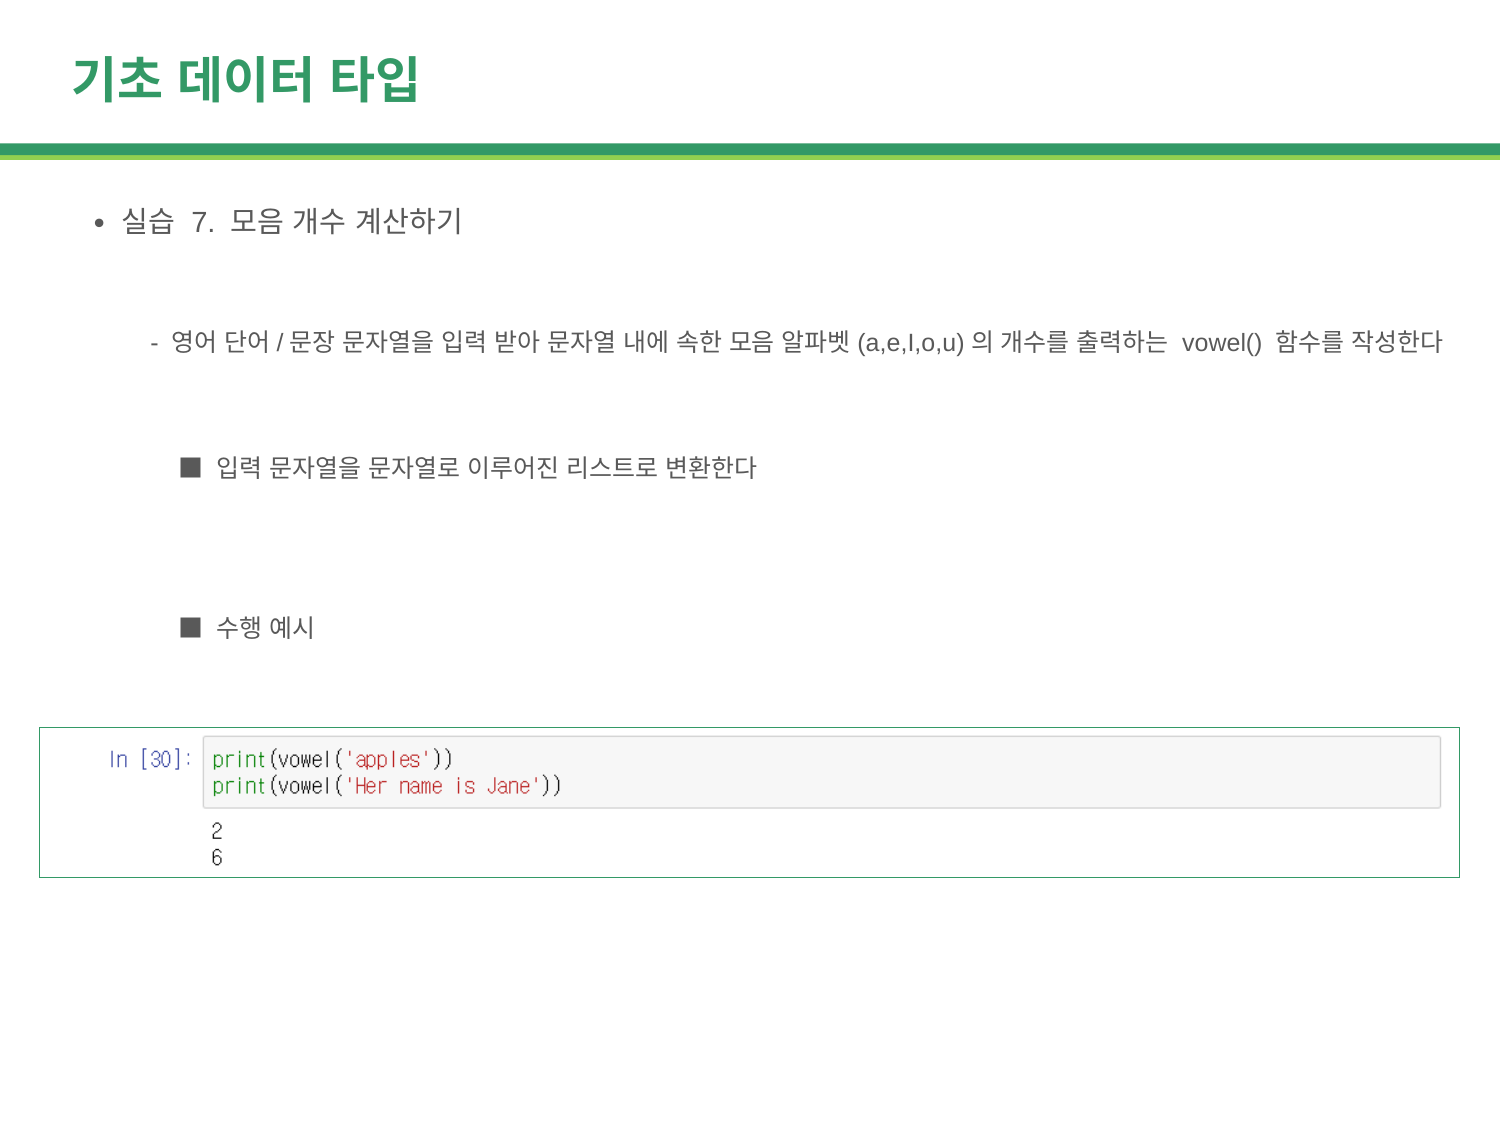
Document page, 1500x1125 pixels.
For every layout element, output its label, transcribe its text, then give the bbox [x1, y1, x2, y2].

text_box ■ 입력 문자열을 문자열로 이루어진 리스트로 변환한다 [163, 444, 1500, 490]
text_box - 영어 단어/문장 문자열을 입력 받아 문자열 내에 속한 모음 알파벳(a,e,I,o,u)의 개수를 출력하는 vowel() 함수를 작성한다 [135, 319, 1472, 364]
text_box [0, 157, 1500, 162]
picture [39, 727, 1461, 879]
text_box [0, 141, 1500, 157]
text_box ∙ 실습 7. 모음 개수 계산하기 [75, 196, 1412, 246]
text_box ■ 수행 예시 [163, 605, 1500, 651]
text_box 기초 데이터 타입 [57, 41, 437, 116]
